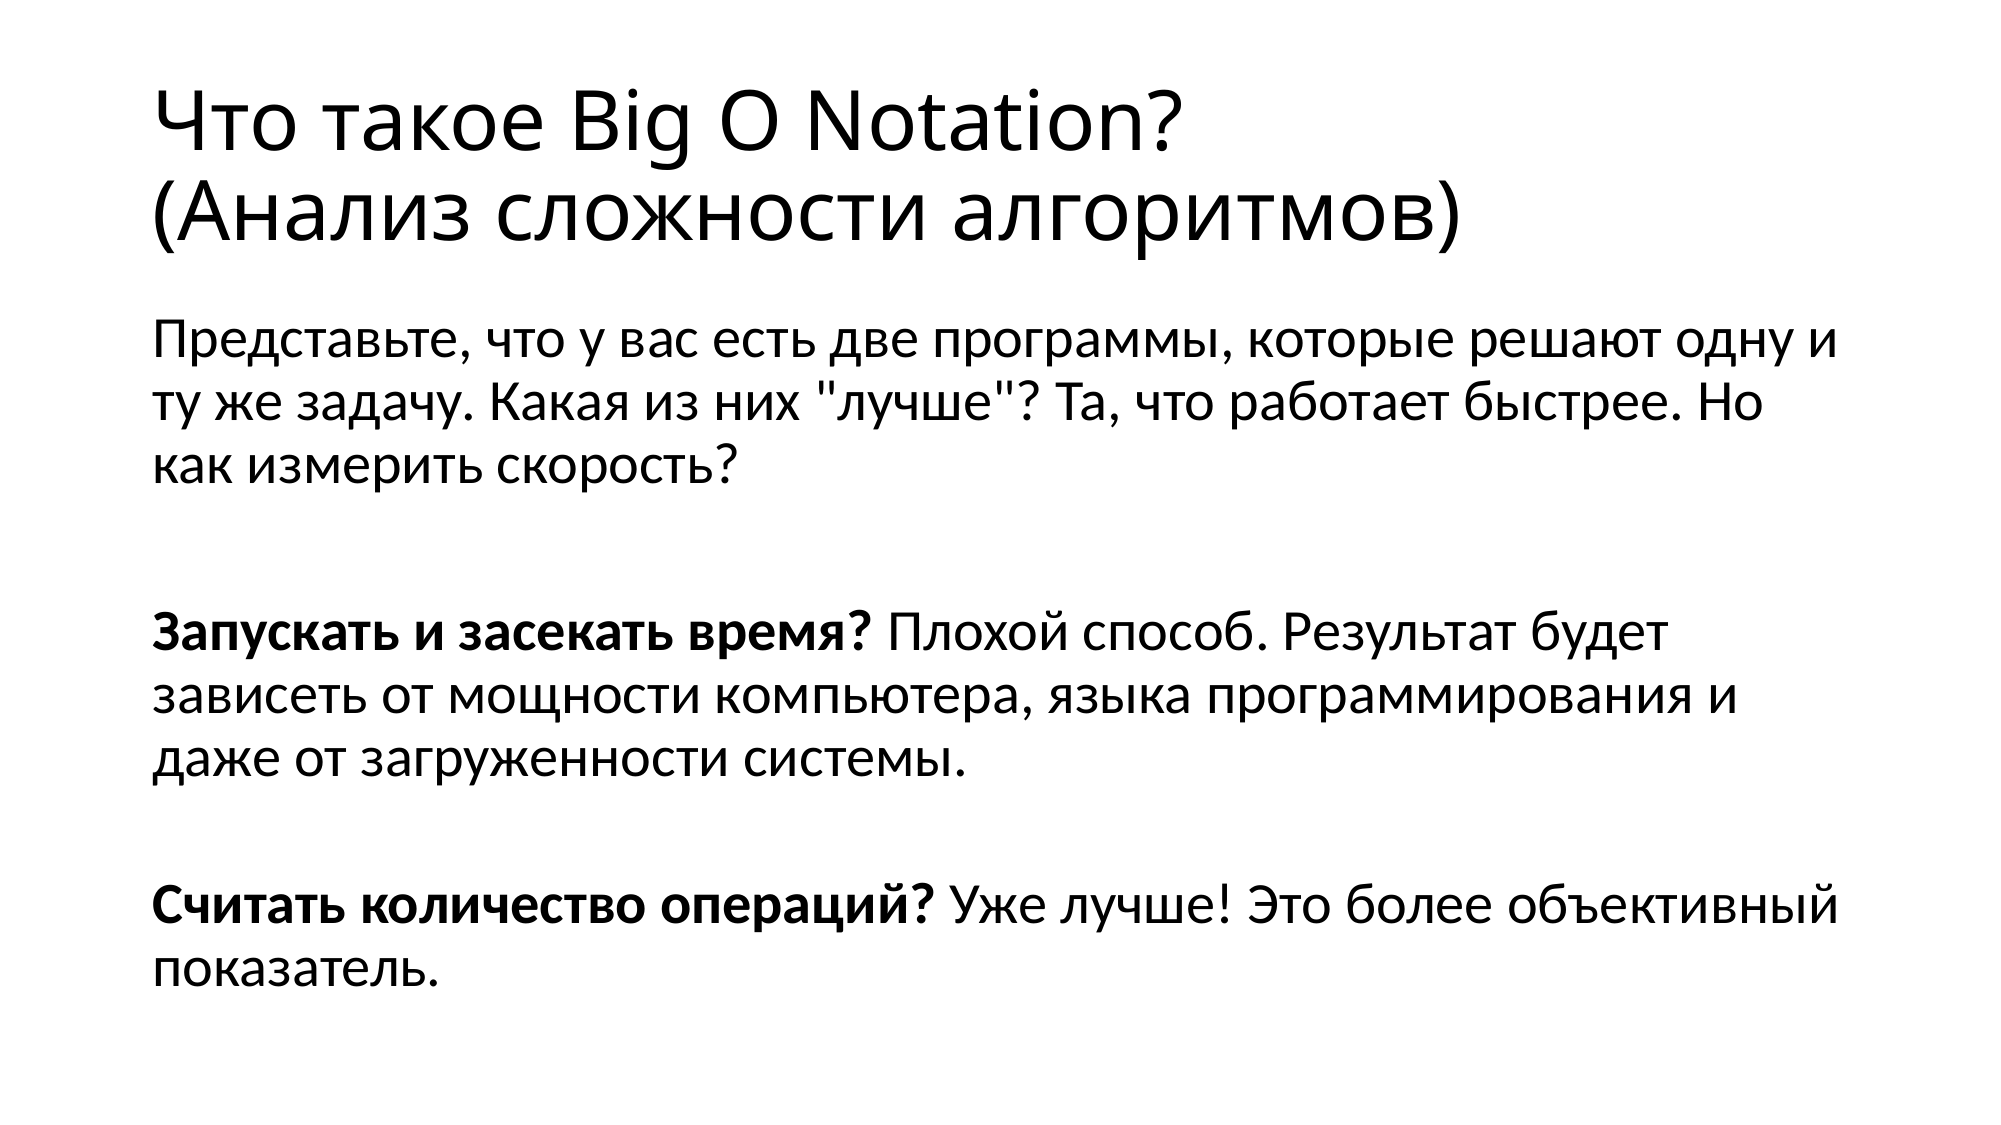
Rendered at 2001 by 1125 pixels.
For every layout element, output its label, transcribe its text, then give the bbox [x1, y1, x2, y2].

title Что такое Big O Notation? (Анализ сложности алгоритмов) [137, 59, 1863, 278]
list Представьте, что у вас есть две программы, которые решают одну и ту же задачу. Какая из них "лучше"? Та, что работает быстрее. Но как измерить скорость? Запускать и засекать время? Плохой способ. Результат будет зависеть от мощности компьютера, языка программирования и даже от загруженности системы. Считать количество операций? Уже лучше! Это более объективный показатель. [137, 299, 1863, 1014]
